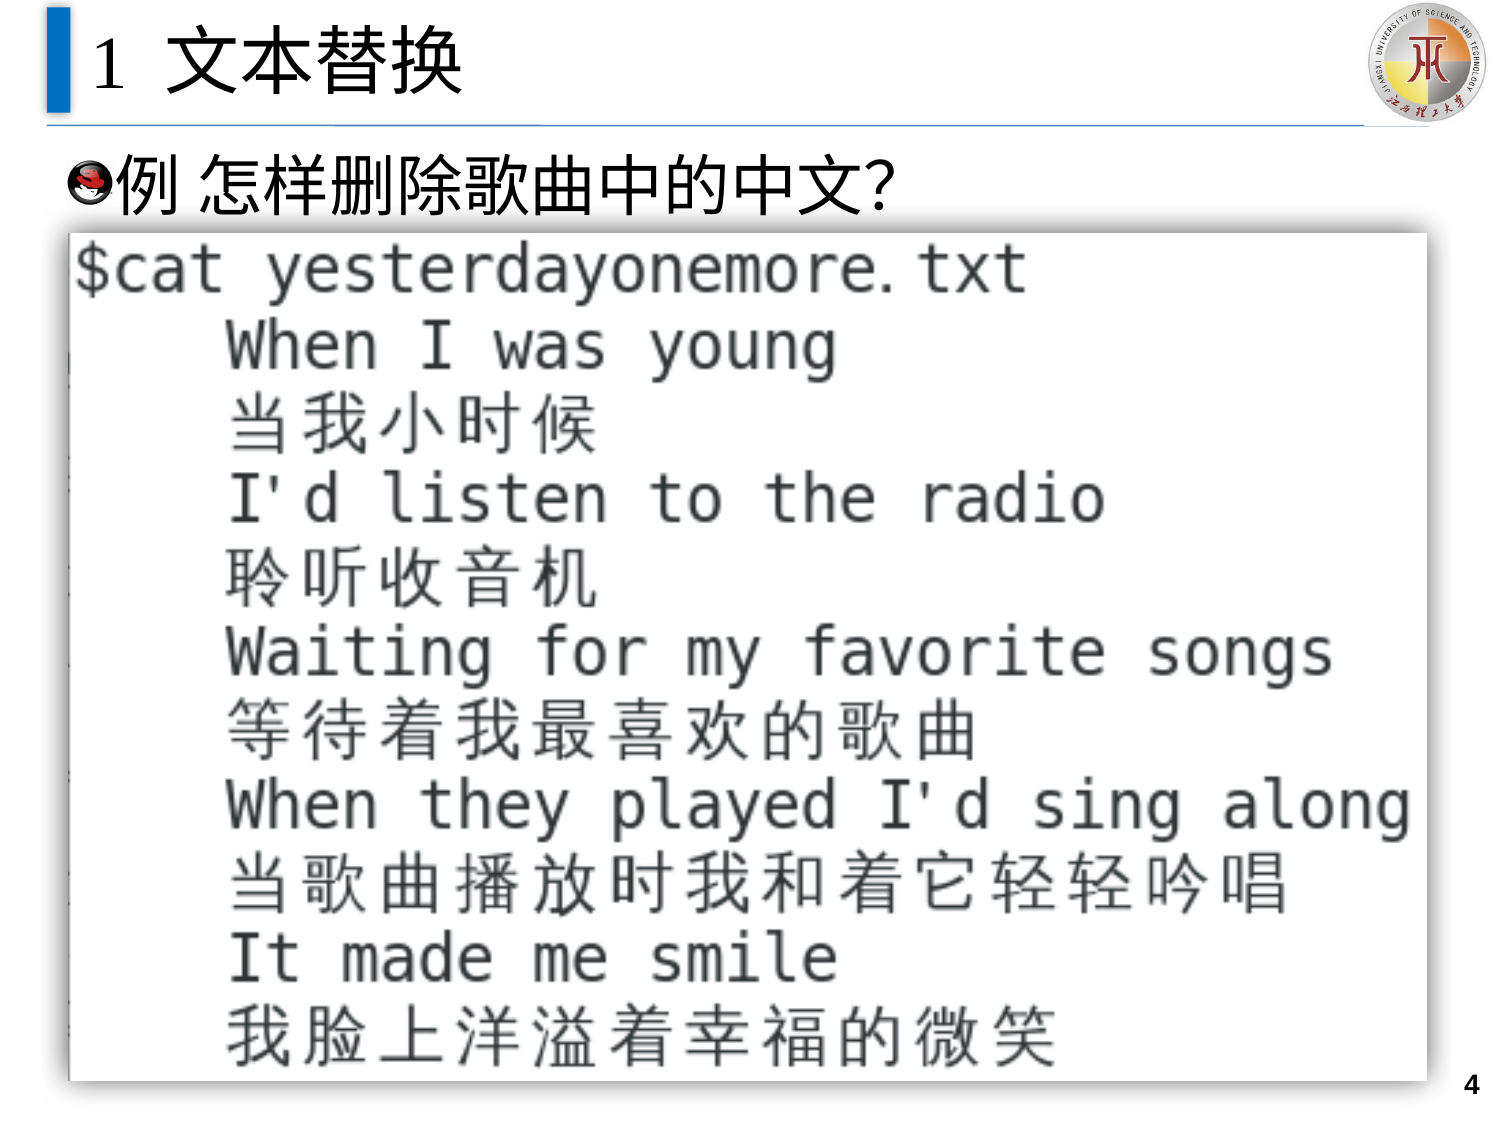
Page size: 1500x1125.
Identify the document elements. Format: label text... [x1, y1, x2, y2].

slide_number 4 [1355, 1042, 1495, 1125]
list 例 怎样删除歌曲中的中文？ [50, 135, 1427, 228]
picture [65, 160, 115, 207]
picture [1364, 0, 1490, 126]
picture [68, 233, 1427, 1081]
title 1 文本替换 [75, 0, 1425, 122]
